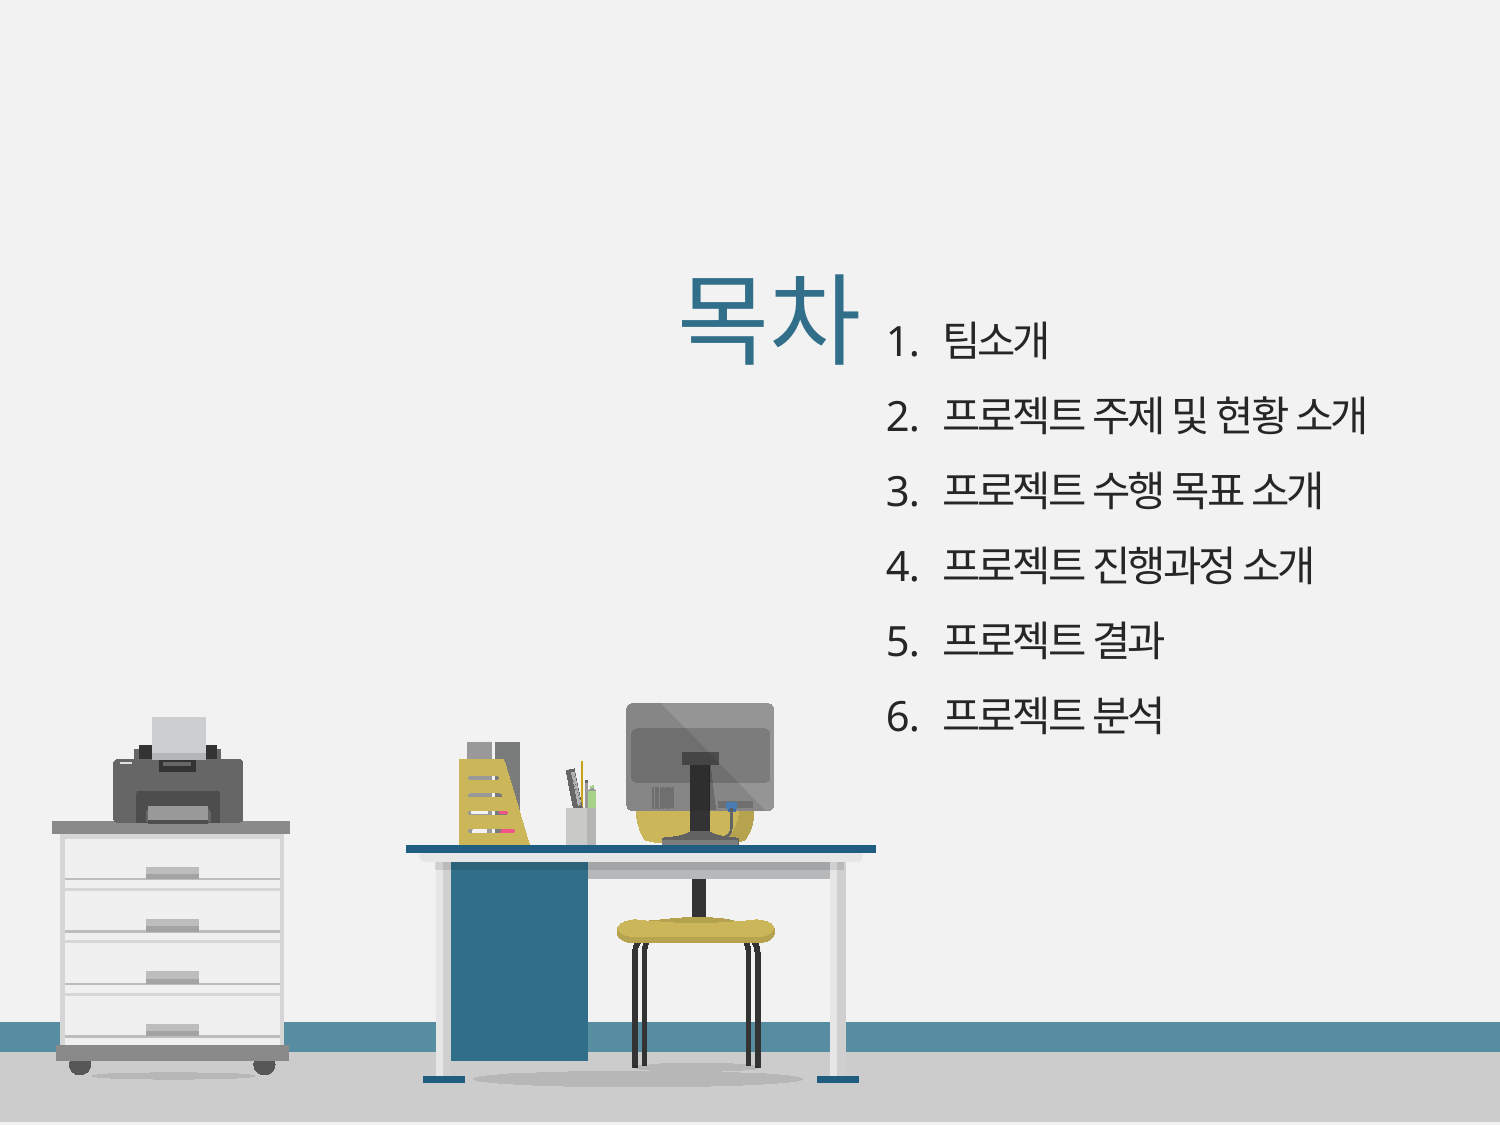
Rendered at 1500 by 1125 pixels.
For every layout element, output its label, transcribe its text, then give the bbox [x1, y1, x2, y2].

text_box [0, 1022, 1500, 1123]
text_box 목차 [662, 249, 877, 385]
text_box 팀소개 프로젝트 주제 및 현황 소개 프로젝트 수행 목표 소개 프로젝트 진행과정 소개 프로젝트 결과 프로젝트 분석 [871, 307, 1384, 823]
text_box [406, 703, 876, 1087]
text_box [52, 717, 290, 1080]
